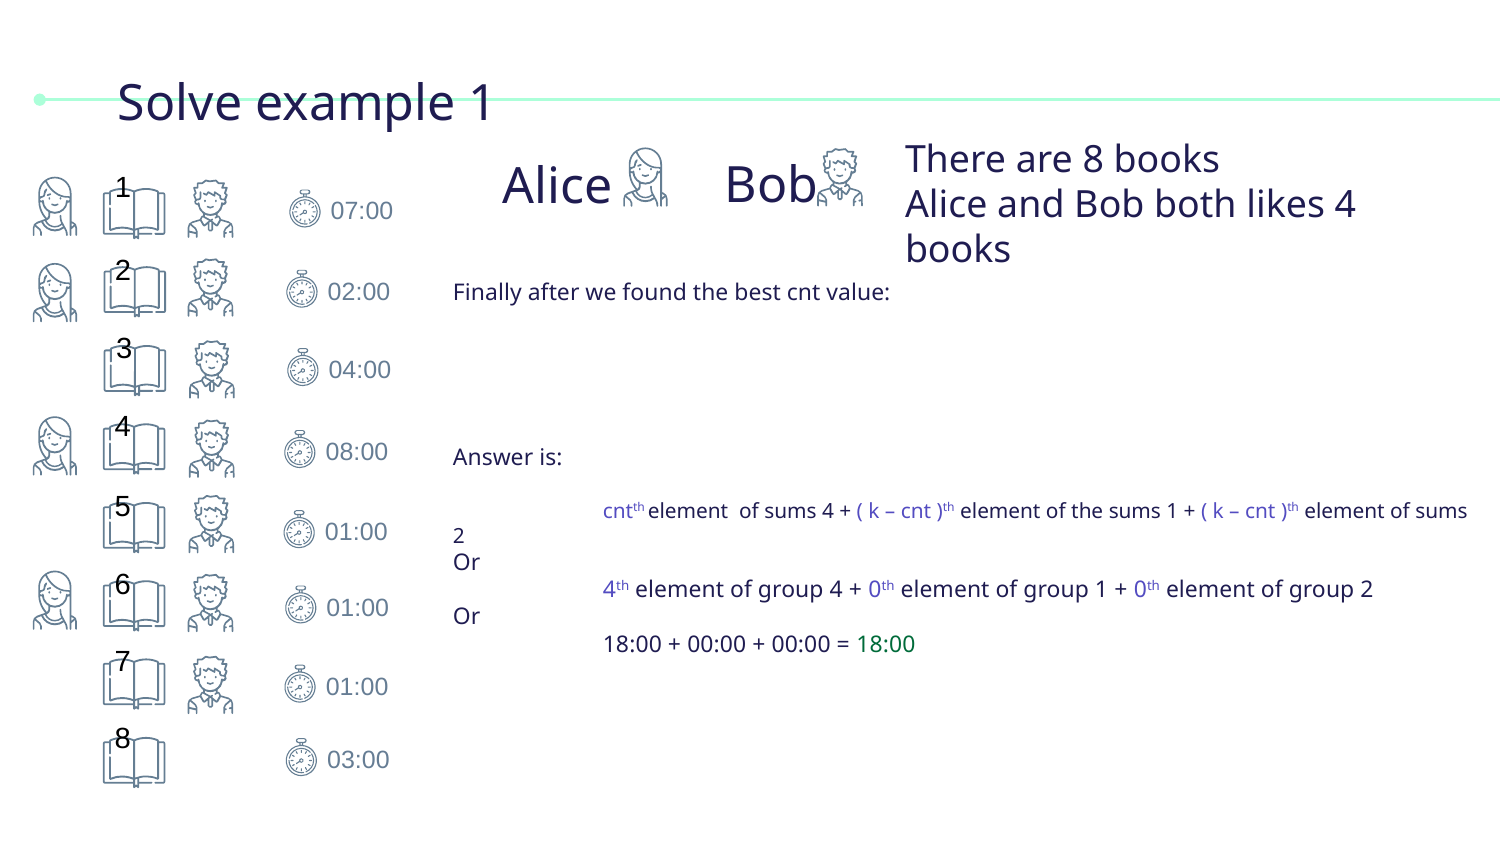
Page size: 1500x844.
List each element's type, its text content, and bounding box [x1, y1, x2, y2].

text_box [280, 585, 319, 624]
text_box [103, 266, 167, 318]
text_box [187, 258, 234, 317]
text_box There are 8 books Alice and Bob both likes 4 books [889, 119, 1486, 239]
text_box 2 [99, 243, 146, 294]
text_box [102, 423, 166, 475]
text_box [279, 429, 318, 469]
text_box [32, 570, 78, 631]
text_box 08:00 [315, 428, 404, 473]
text_box Alice [487, 138, 632, 228]
text_box 01:00 [316, 508, 403, 553]
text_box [282, 347, 321, 387]
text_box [187, 573, 234, 633]
text_box Finally after we found the best cnt value: Answer is: cntth element of sums 4 + ( k – cnt )th element of the sums 1 + ( k – cnt )th element of sums 2 Or 4th element of group 4 + 0th element of group 1 + 0th element of group 2 Or 18:00 + 00:00 + 00:00 = 18:00 [437, 262, 1486, 844]
text_box Bob [709, 137, 846, 227]
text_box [188, 340, 235, 399]
title Solve example 1 [102, 55, 1101, 144]
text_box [281, 737, 320, 777]
text_box 6 [99, 557, 146, 608]
text_box 1 [99, 161, 146, 211]
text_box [32, 176, 78, 237]
text_box 7 [99, 635, 146, 685]
text_box [102, 580, 166, 632]
text_box 01:00 [317, 583, 405, 629]
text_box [187, 179, 234, 239]
text_box 4 [99, 399, 146, 450]
text_box 8 [99, 712, 146, 762]
text_box 04:00 [317, 346, 407, 391]
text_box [188, 419, 235, 479]
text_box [279, 664, 318, 703]
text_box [279, 509, 317, 549]
text_box [102, 502, 166, 554]
text_box [102, 736, 166, 789]
text_box [103, 345, 167, 397]
text_box 07:00 [321, 187, 409, 233]
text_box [32, 416, 78, 476]
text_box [284, 189, 323, 228]
text_box 01:00 [310, 662, 404, 708]
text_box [623, 147, 668, 208]
text_box 02:00 [312, 267, 406, 313]
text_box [188, 494, 235, 554]
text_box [32, 262, 78, 323]
text_box 3 [101, 322, 148, 372]
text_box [816, 147, 864, 207]
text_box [187, 655, 234, 715]
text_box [281, 269, 320, 308]
text_box 5 [99, 480, 146, 530]
text_box 03:00 [317, 736, 406, 781]
text_box [102, 188, 166, 240]
text_box [102, 658, 166, 710]
